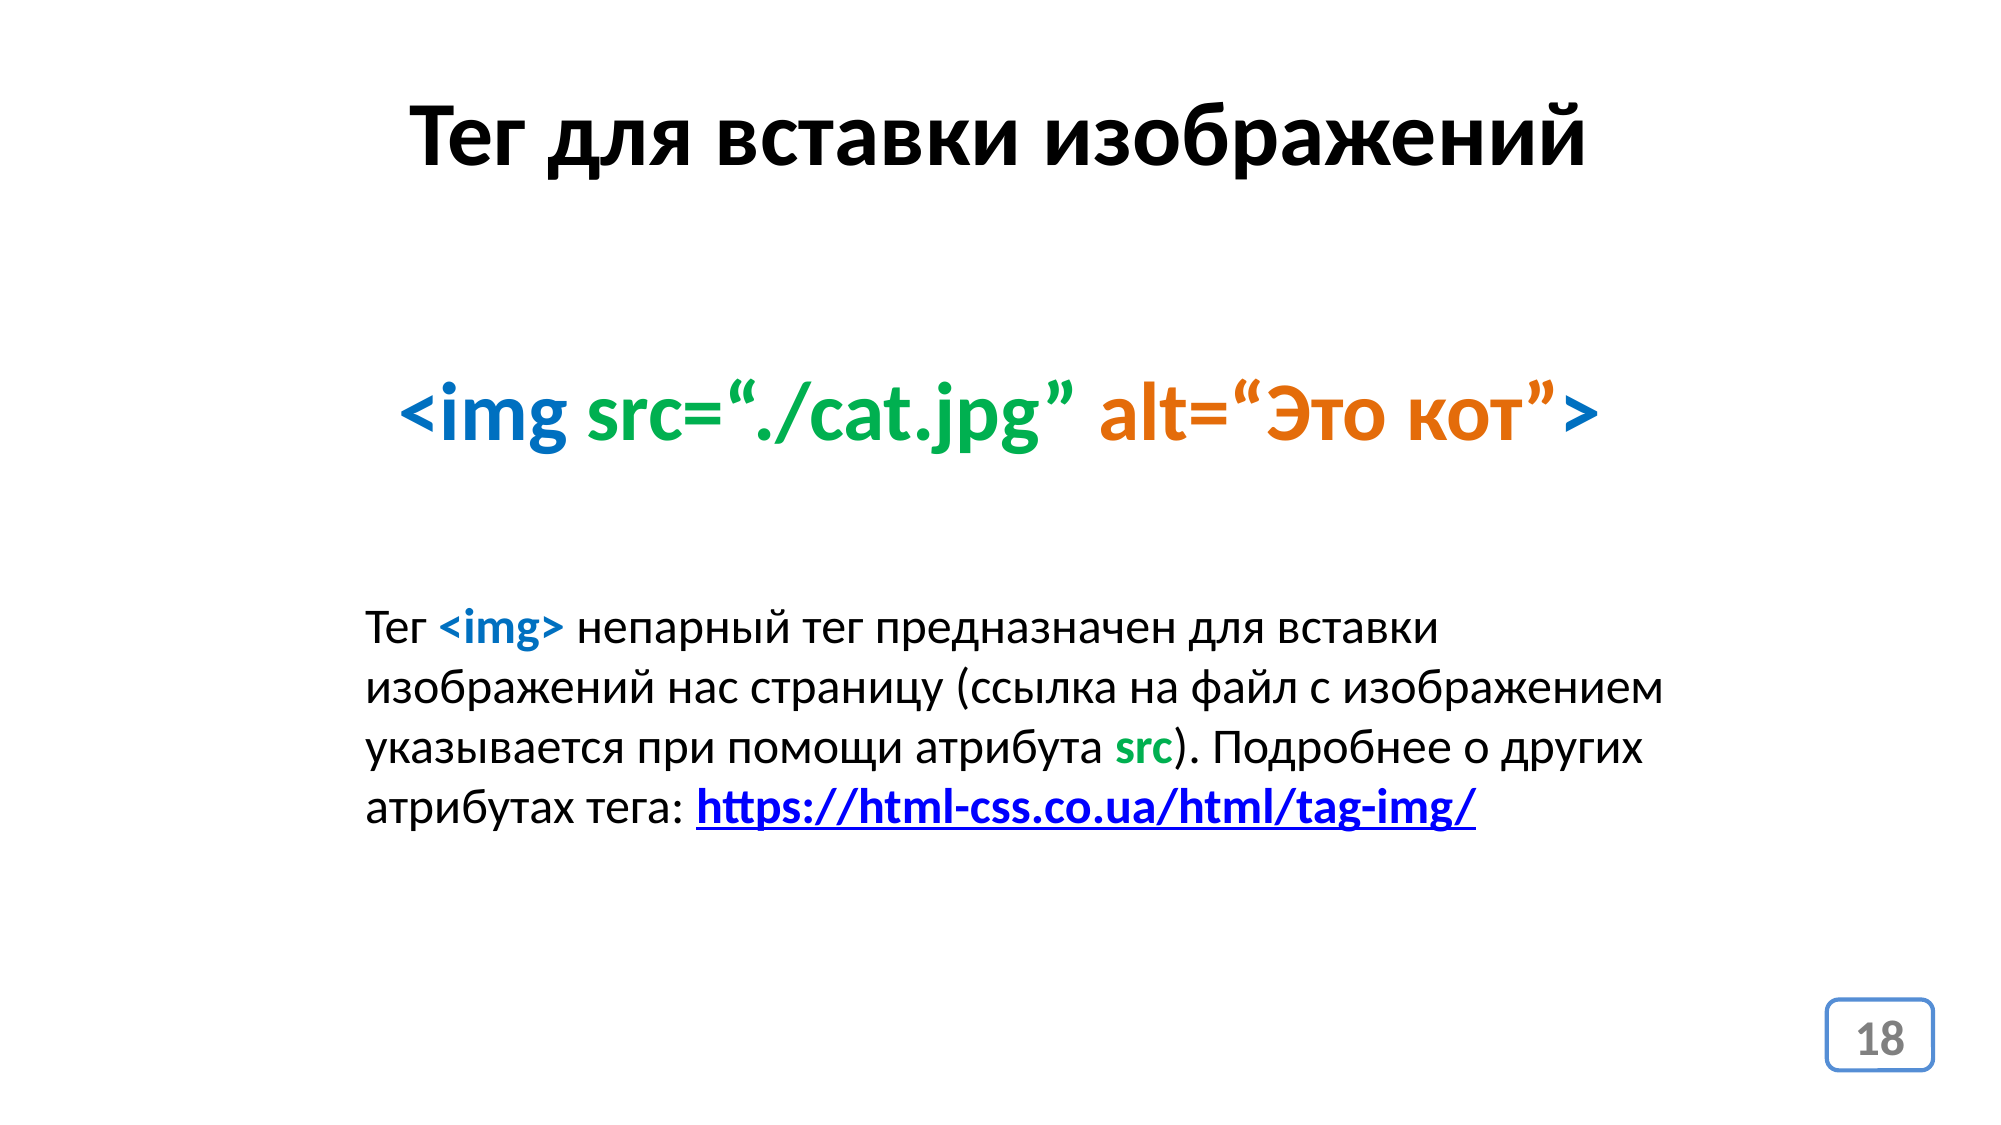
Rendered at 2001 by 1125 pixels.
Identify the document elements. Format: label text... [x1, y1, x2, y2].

text_box Тег для вставки изображений [0, 66, 2000, 191]
text_box <img src=“./cat.jpg” alt=“Это кот”> [249, 349, 1750, 465]
text_box 18 [1824, 997, 1936, 1073]
text_box Тег <img> непарный тег предназначен для вставки изображений нас страницу (ссылка на файл с изображением указывается при помощи атрибута src). Подробнее о других атрибутах тега: https://html-css.co.ua/html/tag-img/ [350, 586, 1727, 841]
